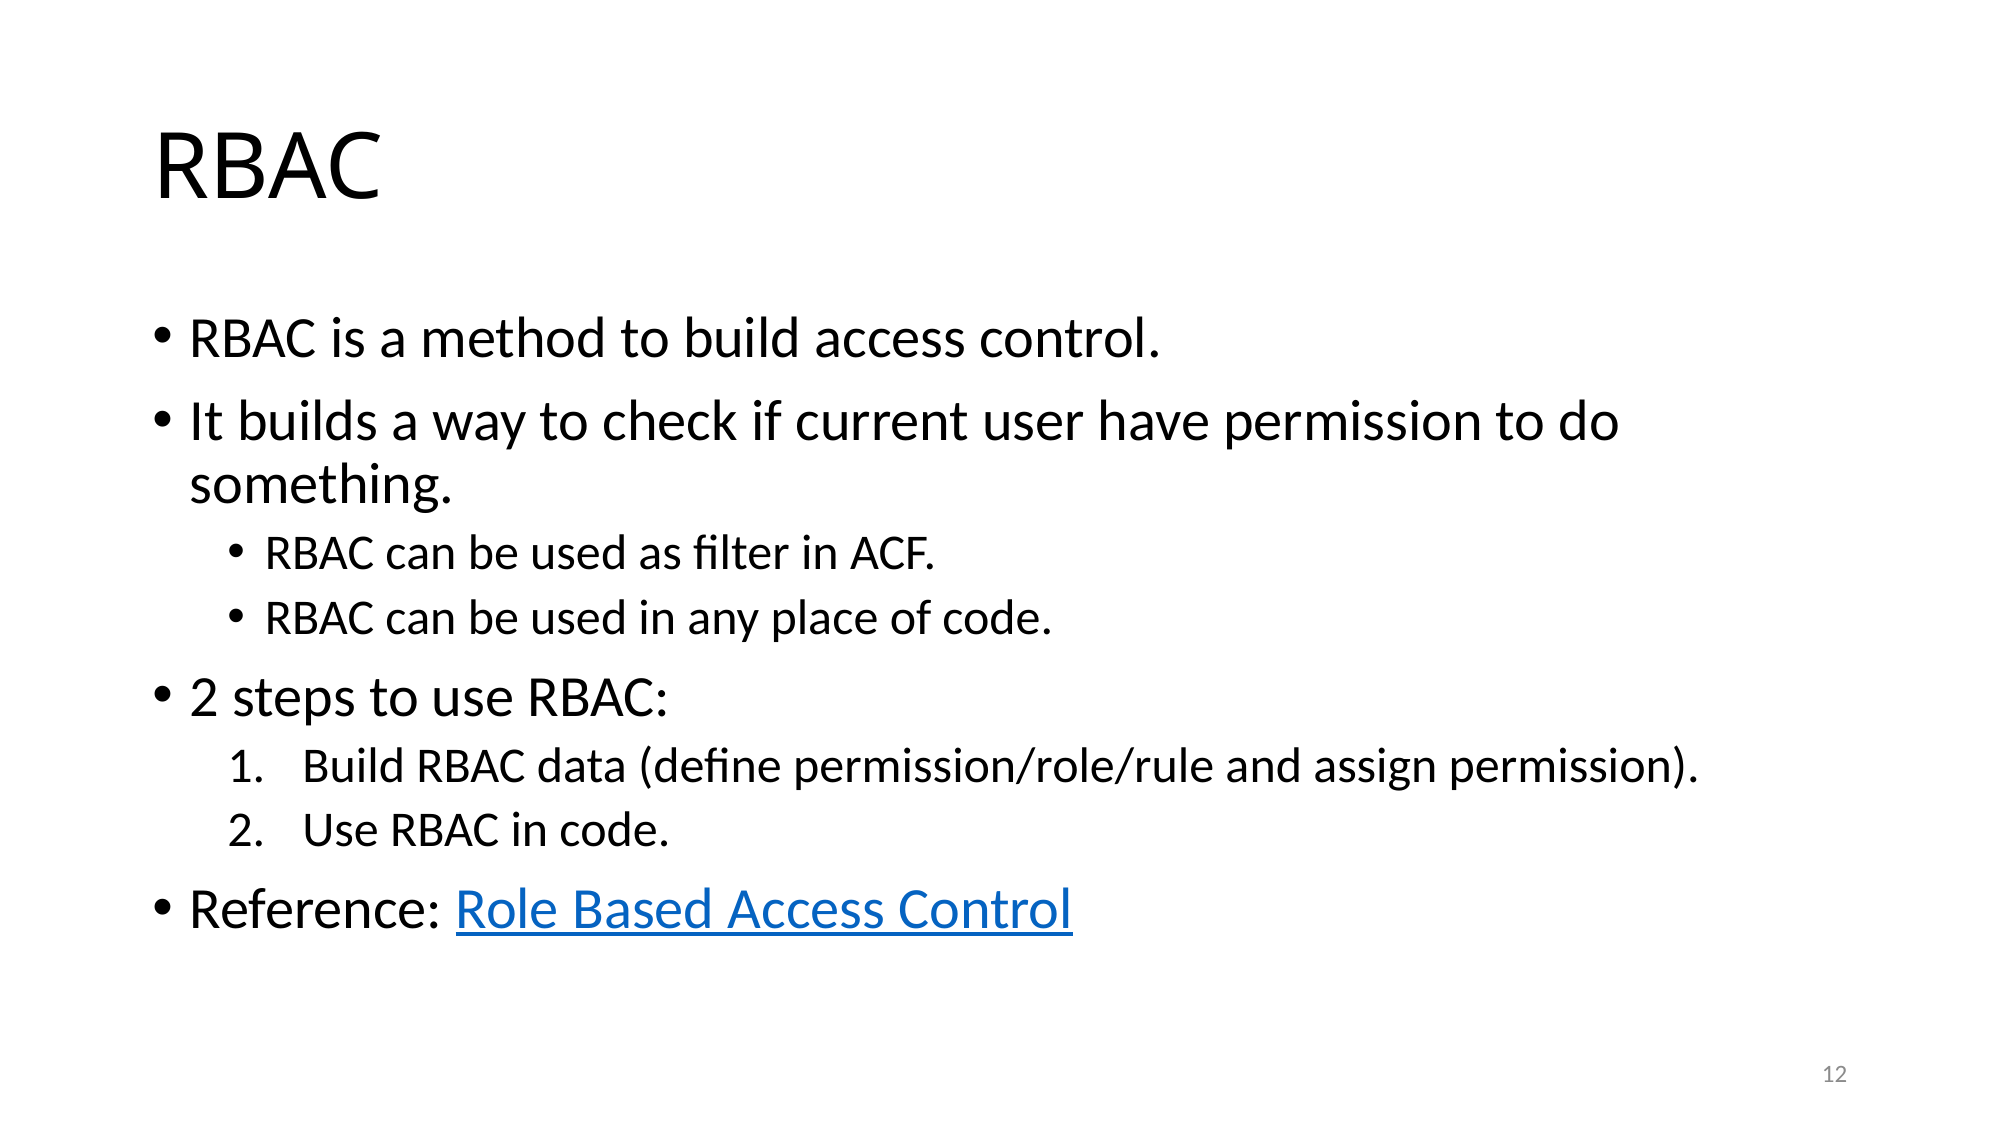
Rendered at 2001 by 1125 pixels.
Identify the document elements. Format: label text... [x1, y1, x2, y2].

slide_number 12 [1412, 1042, 1863, 1103]
title RBAC [137, 59, 1863, 278]
list RBAC is a method to build access control. It builds a way to check if current user have permission to do something. RBAC can be used as filter in ACF. RBAC can be used in any place of code. 2 steps to use RBAC: Build RBAC data (define permission/role/rule and assign permission). Use RBAC in code. Reference: Role Based Access Control [137, 299, 1863, 1014]
